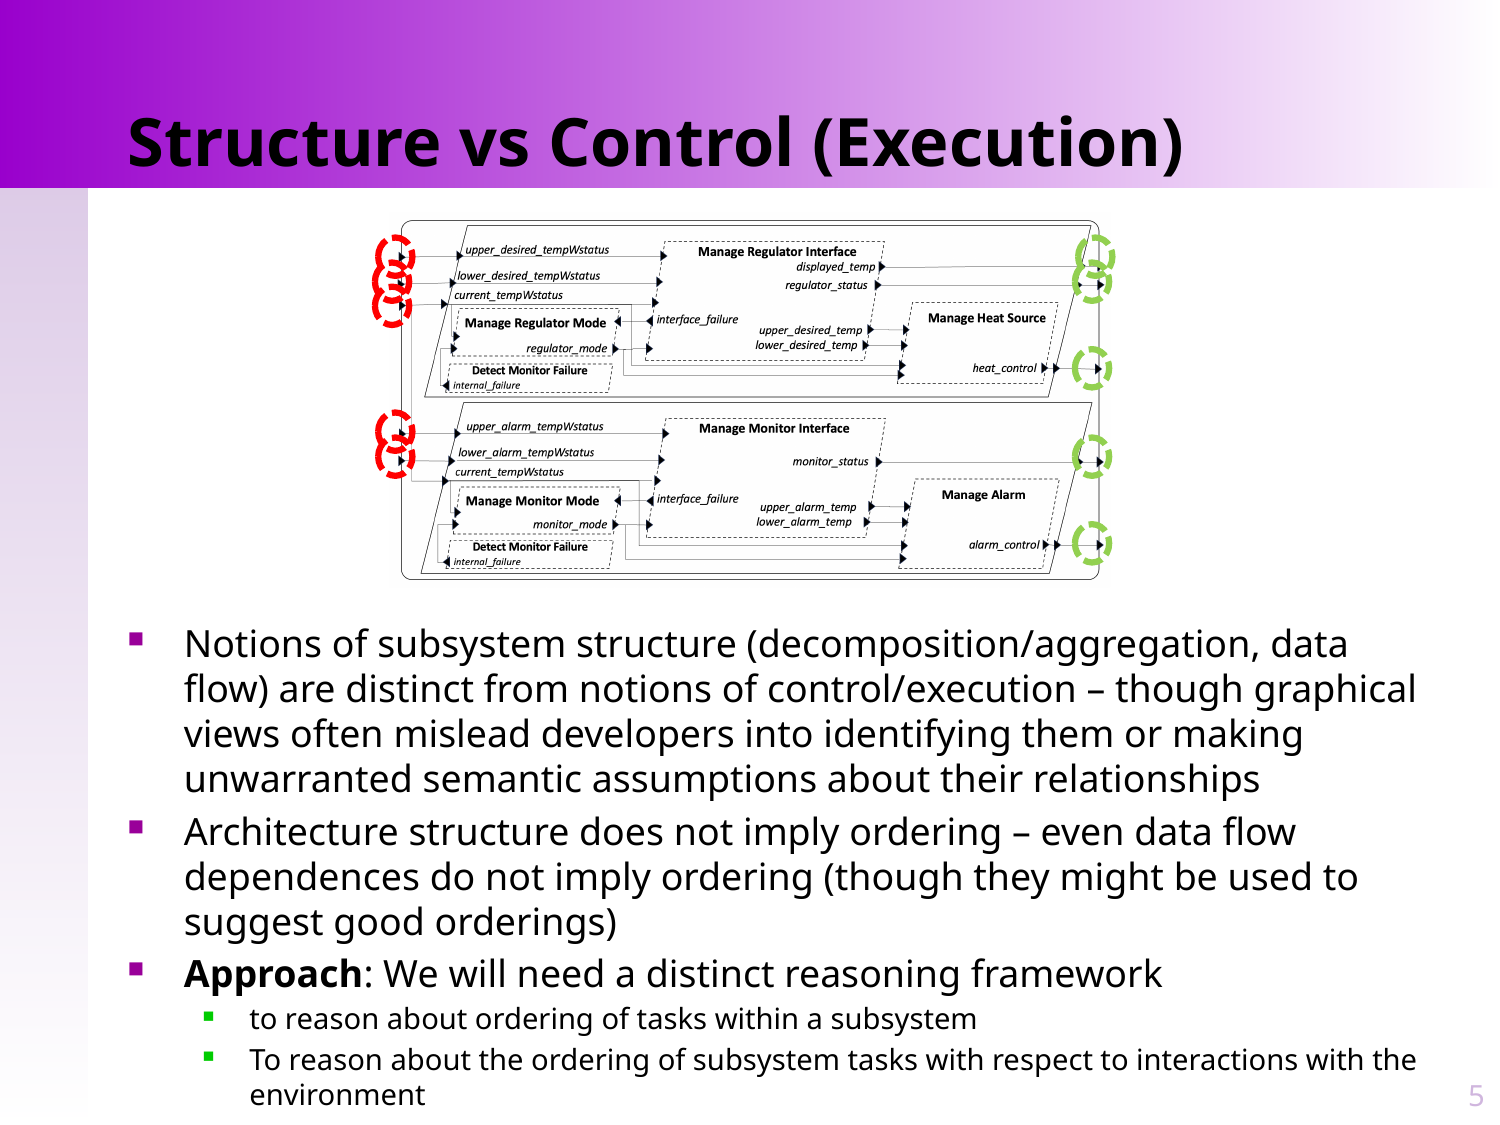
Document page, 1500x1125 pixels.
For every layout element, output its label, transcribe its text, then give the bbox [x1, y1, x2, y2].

text_box [376, 442, 384, 471]
picture [389, 212, 1111, 588]
list Notions of subsystem structure (decomposition/aggregation, data flow) are distinct from notions of control/execution – though graphical views often mislead developers into identifying them or making unwarranted semantic assumptions about their relationships Architecture structure does not imply ordering – even data flow dependences do not imply ordering (though they might be used to suggest good orderings) Approach: We will need a distinct reasoning framework to reason about ordering of tasks within a subsystem To reason about the ordering of subsystem tasks with respect to interactions with the environment [112, 612, 1451, 1051]
text_box [376, 417, 384, 444]
text_box [372, 286, 384, 325]
text_box [372, 262, 384, 294]
title Structure vs Control (Execution) [112, 0, 1451, 188]
text_box [376, 242, 384, 268]
slide_number 5 [1424, 1049, 1500, 1125]
